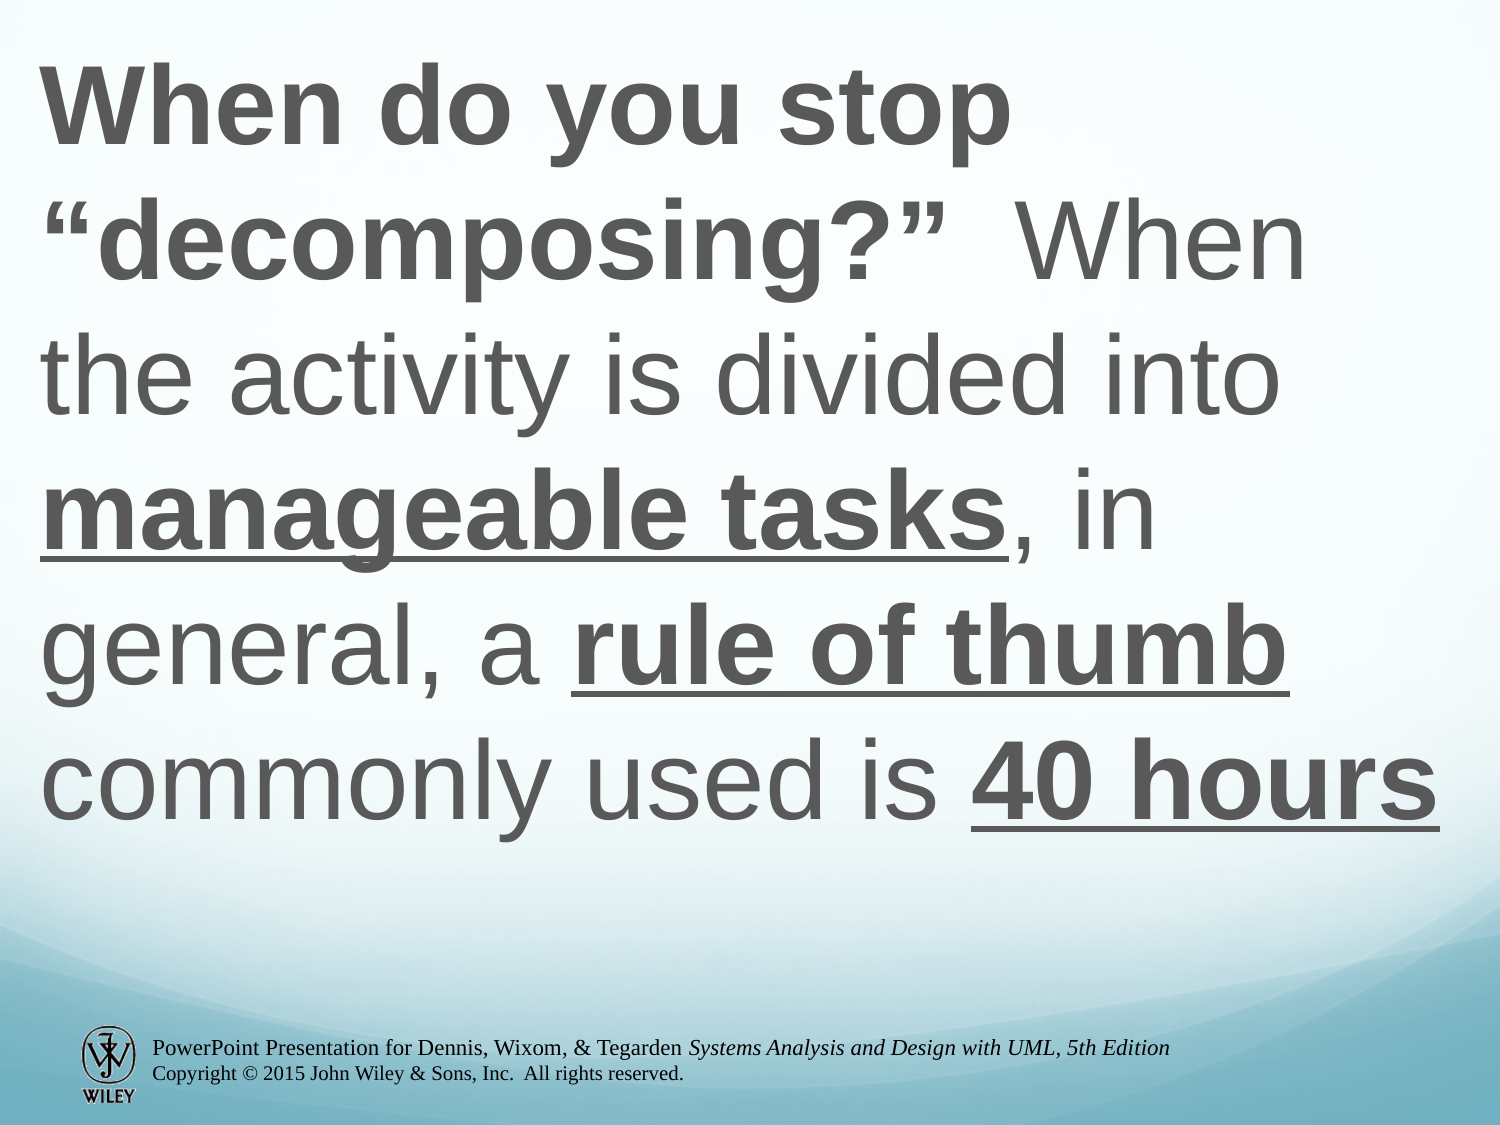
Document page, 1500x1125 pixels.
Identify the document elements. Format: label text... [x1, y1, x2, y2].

list When do you stop “decomposing?” When the activity is divided into manageable tasks, in general, a rule of thumb commonly used is 40 hours [24, 24, 1476, 1013]
picture [78, 1024, 138, 1105]
